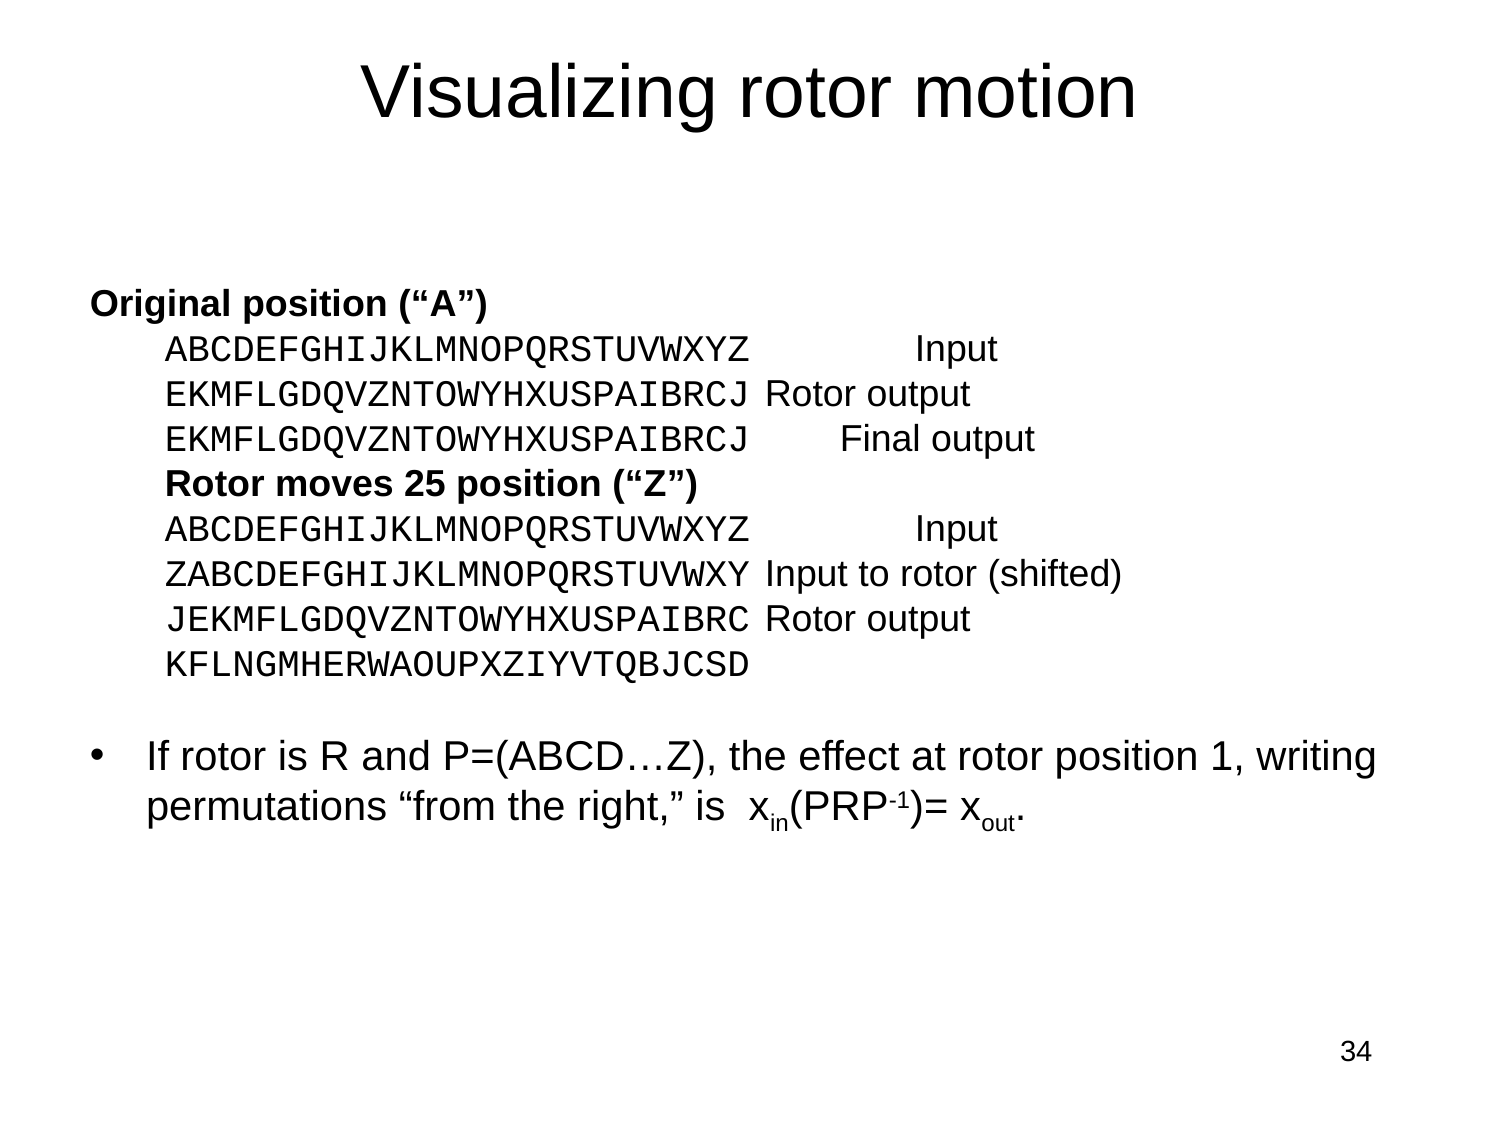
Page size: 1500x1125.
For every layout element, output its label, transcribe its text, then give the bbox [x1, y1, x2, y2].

text_box Original position (“A”) ABCDEFGHIJKLMNOPQRSTUVWXYZ Input EKMFLGDQVZNTOWYHXUSPAIBRCJ Rotor output EKMFLGDQVZNTOWYHXUSPAIBRCJ Final output Rotor moves 25 position (“Z”) ABCDEFGHIJKLMNOPQRSTUVWXYZ Input ZABCDEFGHIJKLMNOPQRSTUVWXY Input to rotor (shifted) JEKMFLGDQVZNTOWYHXUSPAIBRC Rotor output KFLNGMHERWAOUPXZIYVTQBJCSD If rotor is R and P=(ABCD…Z), the effect at rotor position 1, writing permutations “from the right,” is xin(PRP-1)= xout. [75, 271, 1475, 889]
slide_number 34 [1074, 1024, 1388, 1101]
title Visualizing rotor motion [112, 24, 1388, 151]
